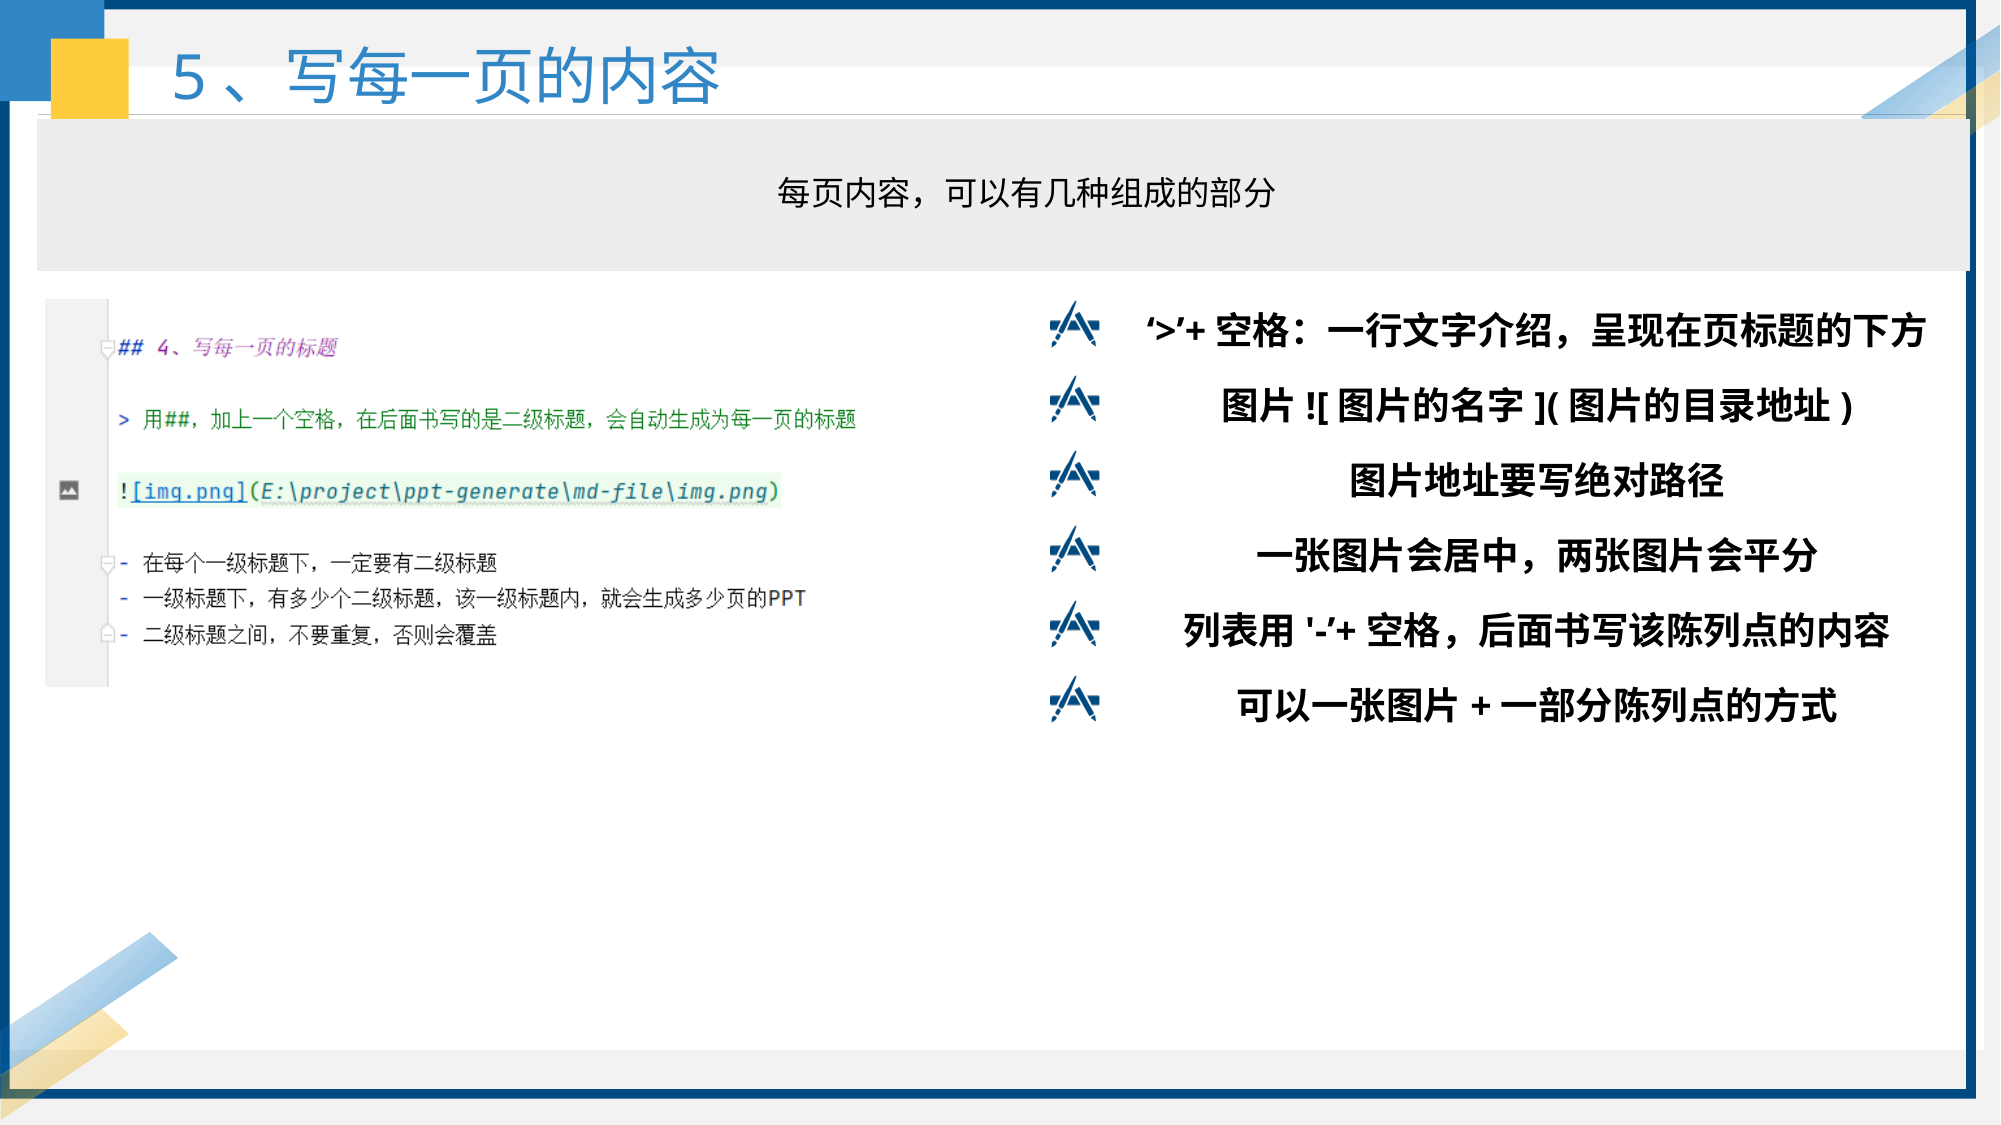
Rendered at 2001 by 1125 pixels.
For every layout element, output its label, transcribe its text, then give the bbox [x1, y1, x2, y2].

picture [1049, 449, 1100, 500]
picture [44, 299, 945, 687]
picture [1049, 524, 1100, 575]
text_box 一张图片会居中，两张图片会平分 [1241, 524, 1834, 585]
text_box ‘>’+空格：一行文字介绍，呈现在页标题的下方 [1132, 299, 1943, 360]
picture [1049, 599, 1100, 650]
picture [1049, 674, 1100, 725]
picture [37, 119, 1971, 272]
text_box 可以一张图片+一部分陈列点的方式 [1221, 674, 1854, 735]
text_box 图片![图片的名字](图片的目录地址) [1206, 374, 1868, 435]
text_box 列表用'-’+空格，后面书写该陈列点的内容 [1168, 599, 1906, 660]
title 5、写每一页的内容 [156, 0, 1882, 119]
picture [1049, 374, 1100, 425]
picture [1049, 299, 1100, 350]
text_box 图片地址要写绝对路径 [1335, 449, 1740, 510]
